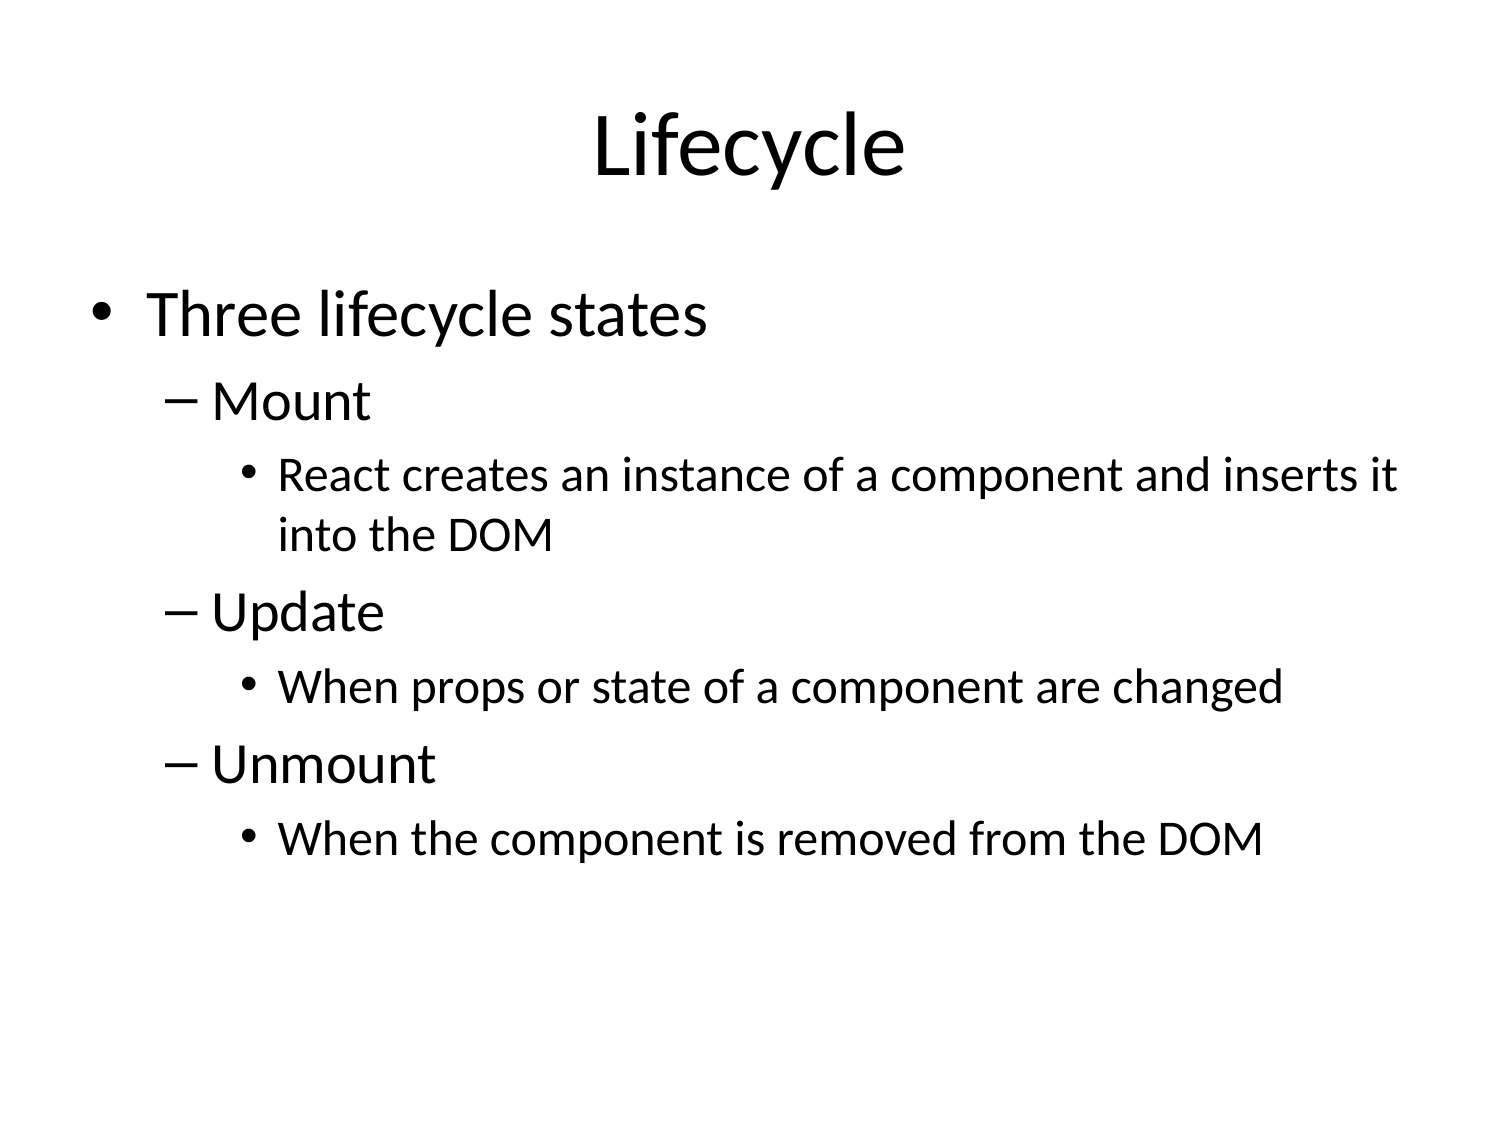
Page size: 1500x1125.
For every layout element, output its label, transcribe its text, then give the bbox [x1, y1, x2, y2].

title Lifecycle [75, 45, 1425, 233]
list Three lifecycle states Mount React creates an instance of a component and inserts it into the DOM Update When props or state of a component are changed Unmount When the component is removed from the DOM [75, 262, 1425, 1005]
